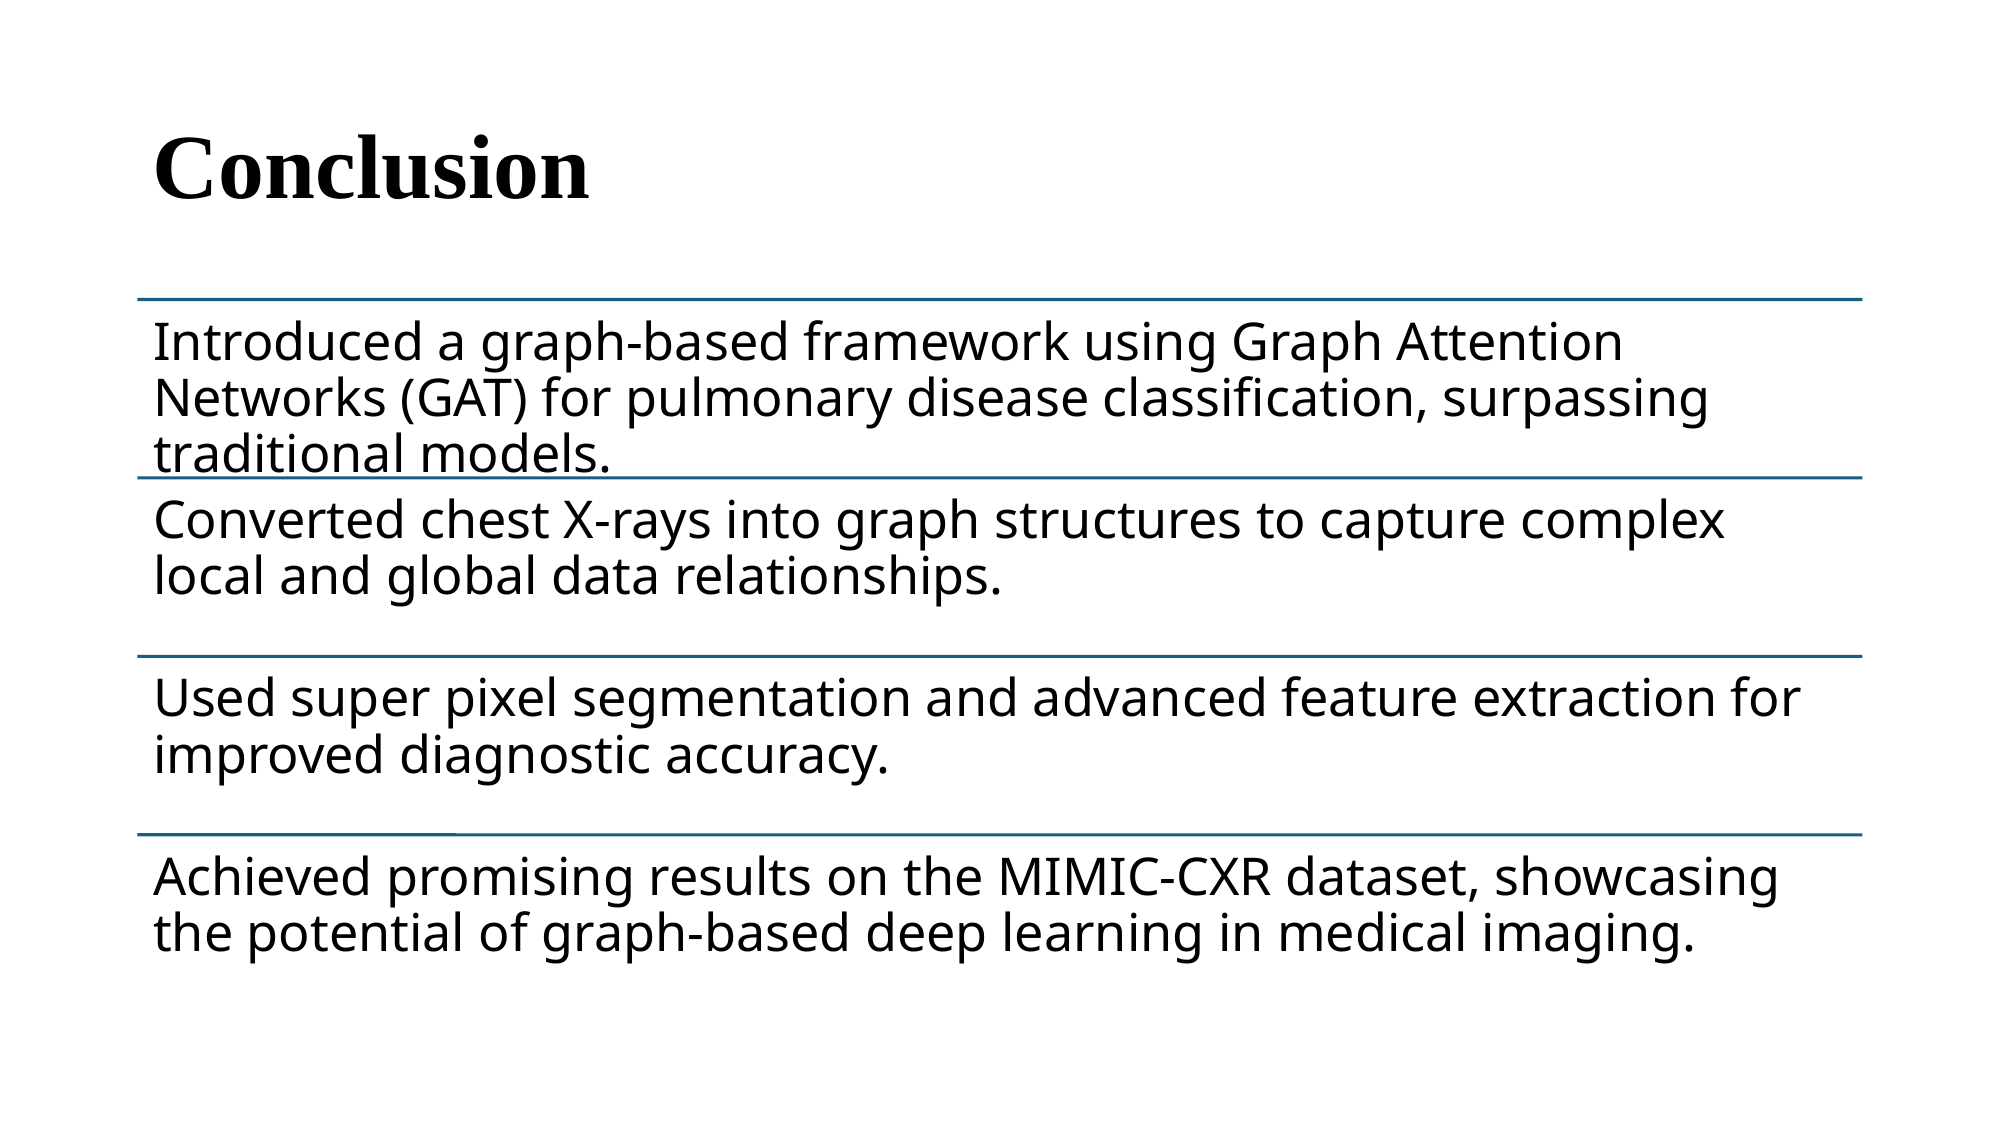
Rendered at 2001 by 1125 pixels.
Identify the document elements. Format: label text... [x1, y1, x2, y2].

title Conclusion [137, 59, 1863, 278]
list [136, 298, 1863, 1014]
